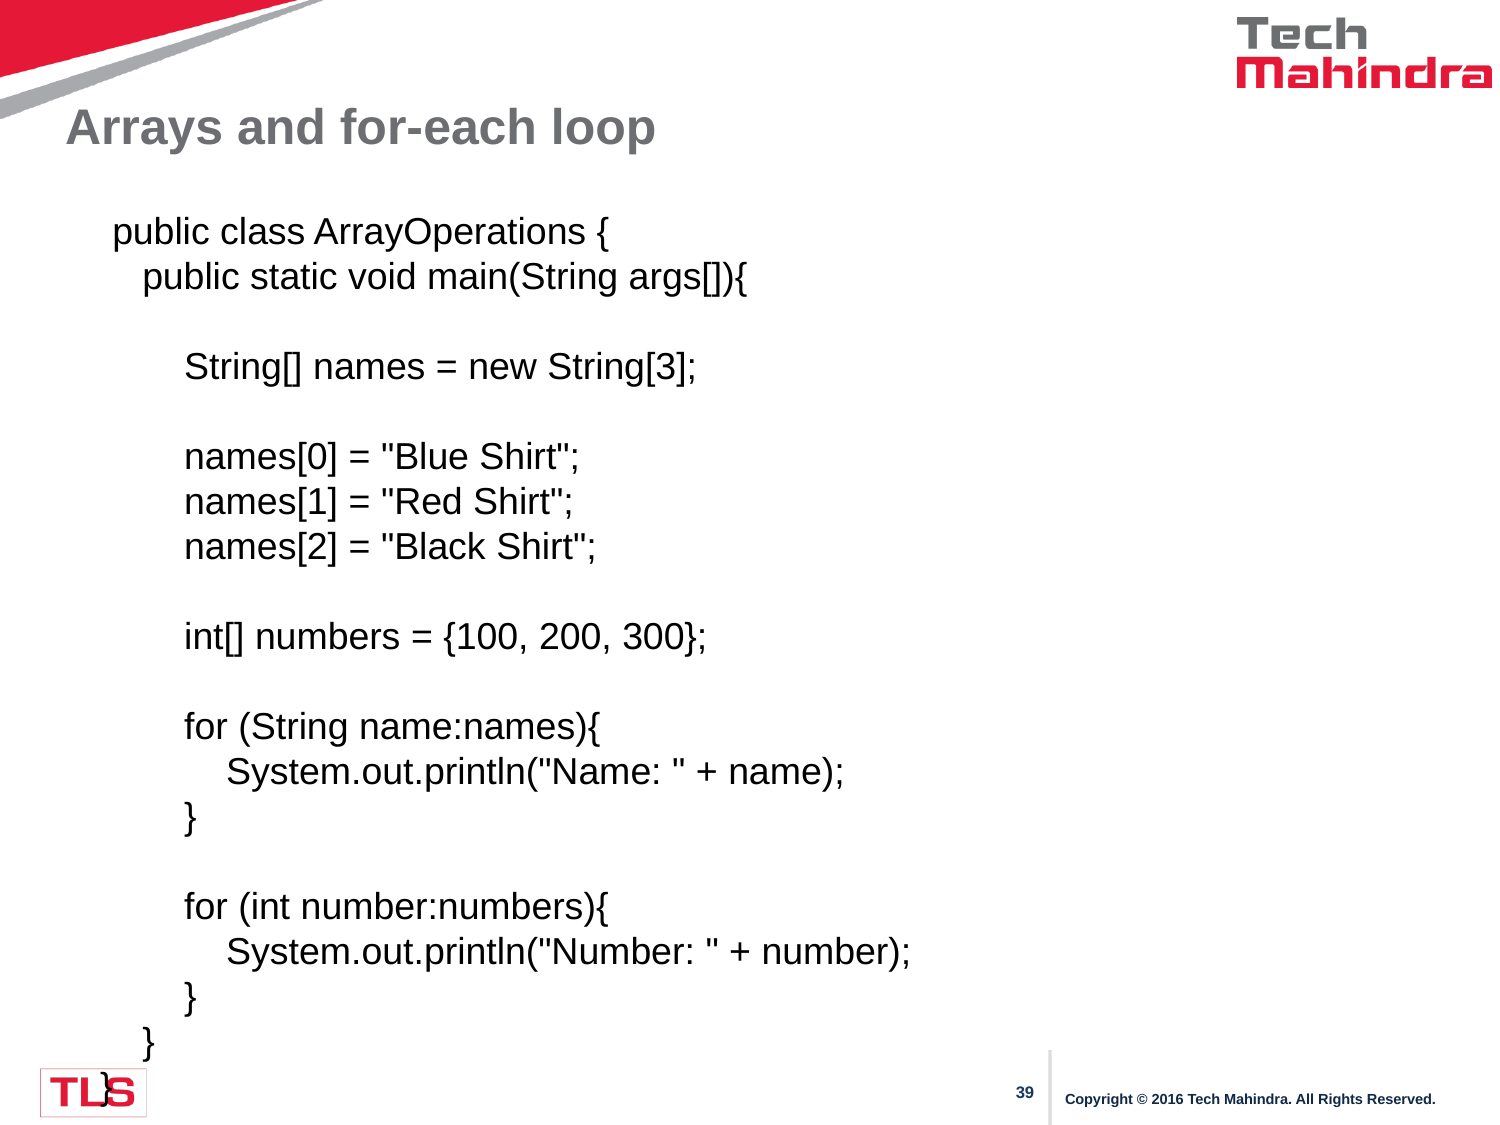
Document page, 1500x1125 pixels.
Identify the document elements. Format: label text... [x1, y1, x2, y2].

footer Copyright © 2016 Tech Mahindra. All Rights Reserved. [1050, 1080, 1488, 1118]
text_box public class ArrayOperations { public static void main(String args[]){ String[] names = new String[3]; names[0] = "Blue Shirt"; names[1] = "Red Shirt"; names[2] = "Black Shirt"; int[] numbers = {100, 200, 300}; for (String name:names){ System.out.println("Name: " + name); } for (int number:numbers){ System.out.println("Number: " + number); } } } [74, 199, 1438, 1115]
picture [0, 0, 325, 119]
picture [38, 1066, 147, 1118]
picture [1237, 17, 1492, 88]
title Arrays and for-each loop [50, 90, 1150, 159]
